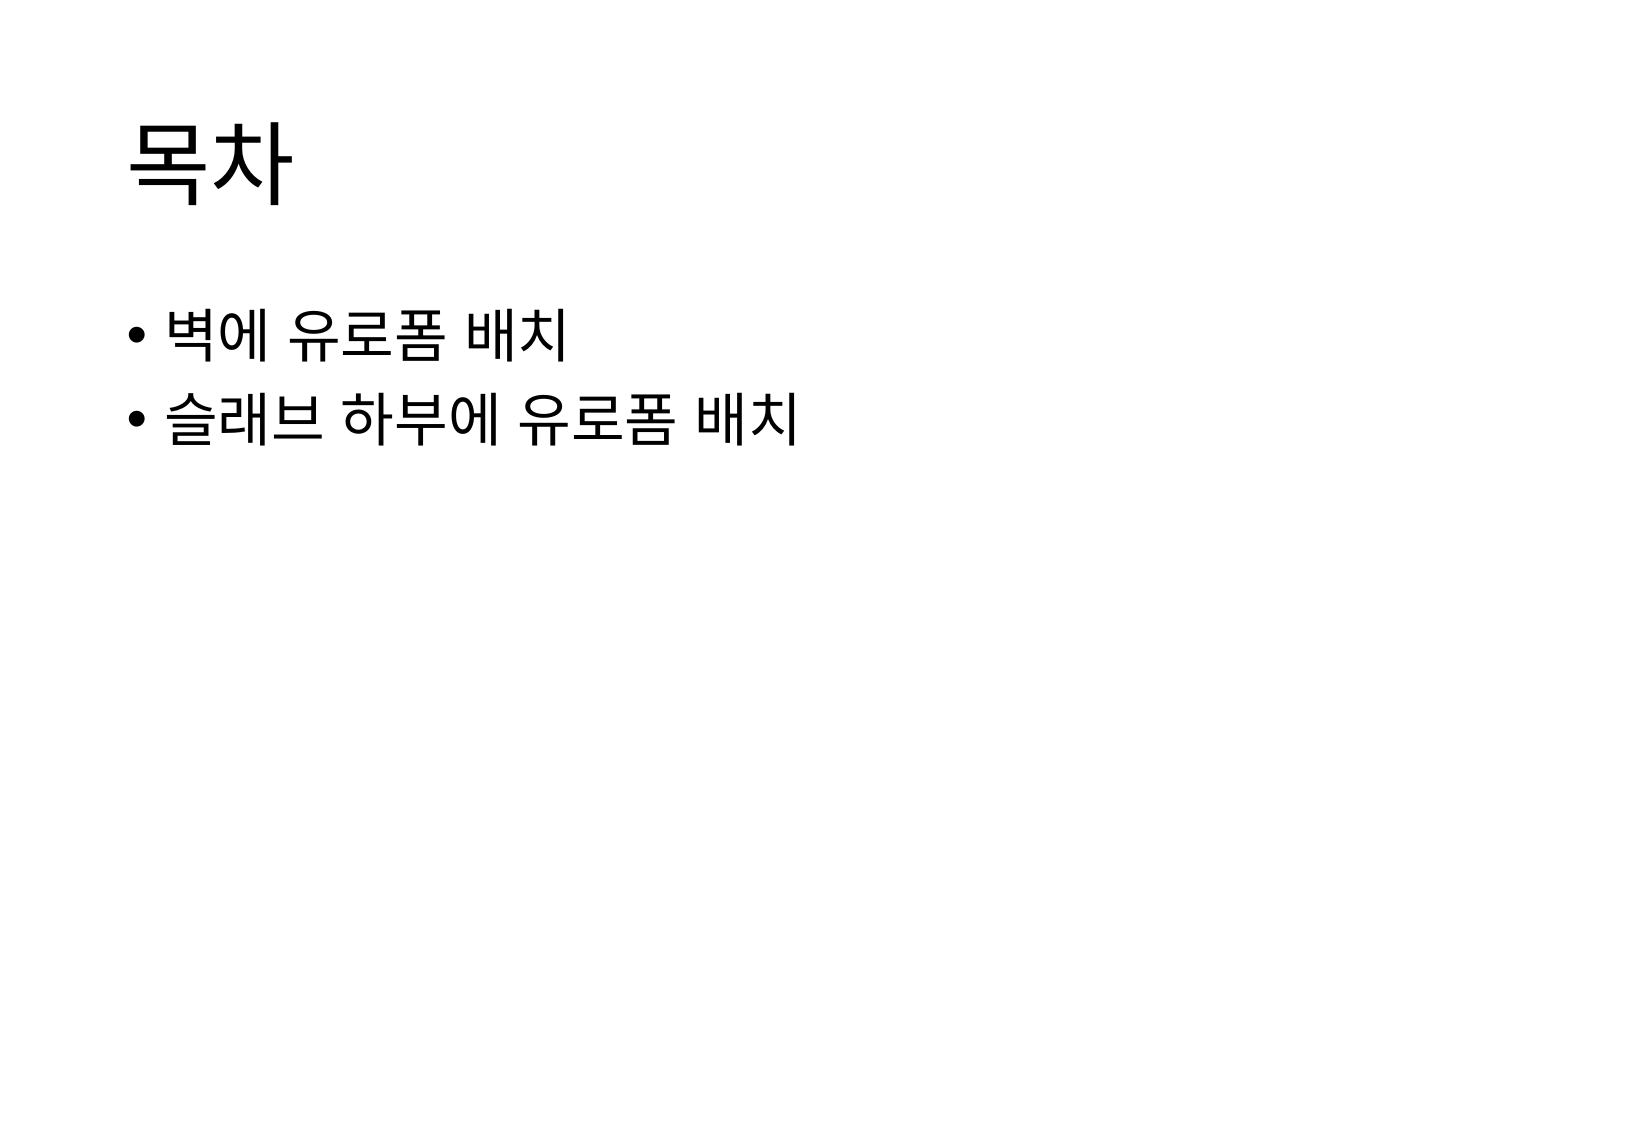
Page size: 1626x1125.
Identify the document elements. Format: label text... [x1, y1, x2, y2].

title 목차 [111, 59, 1514, 278]
list 벽에 유로폼 배치 슬래브 하부에 유로폼 배치 [111, 299, 1514, 1014]
